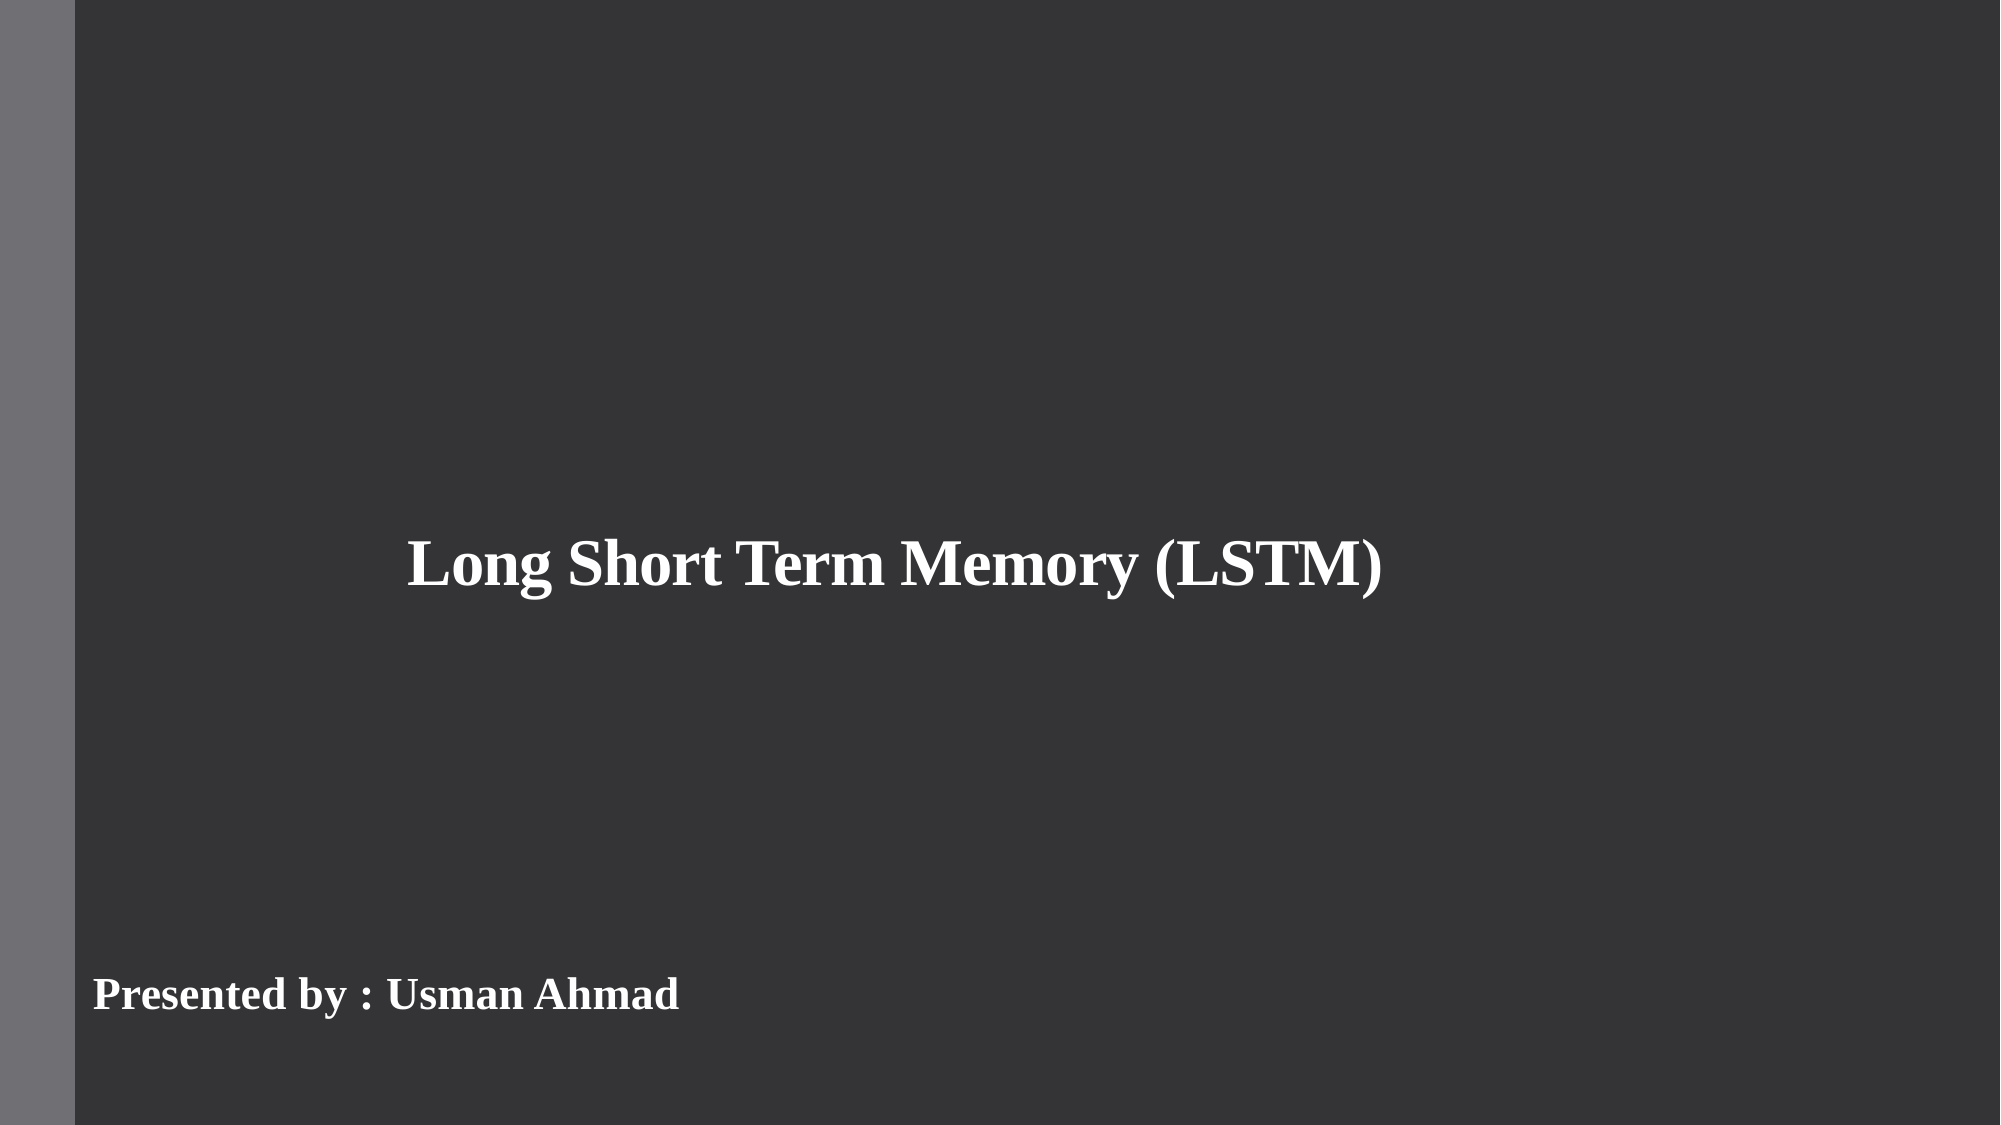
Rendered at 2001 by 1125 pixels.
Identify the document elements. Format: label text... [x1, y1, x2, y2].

subtitle Presented by : Usman Ahmad [77, 960, 980, 1032]
title Long Short Term Memory (LSTM) [392, 516, 1607, 607]
